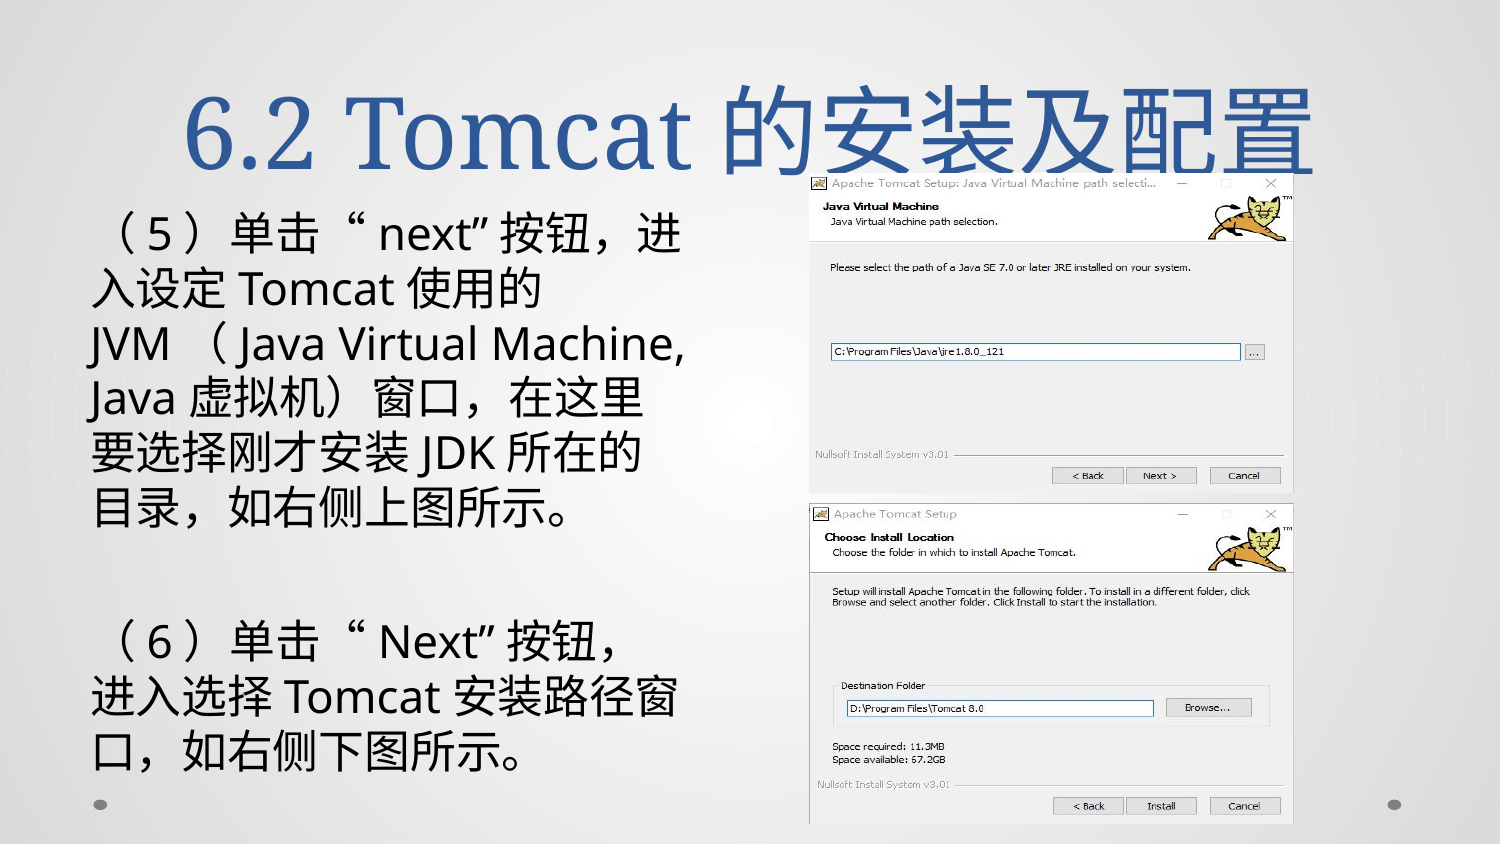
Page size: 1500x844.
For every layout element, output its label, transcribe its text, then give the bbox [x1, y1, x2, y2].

title 6.2 Tomcat的安装及配置 [75, 0, 1425, 197]
list （5）单击“next”按钮，进入设定Tomcat使用的JVM（Java Virtual Machine, Java虚拟机）窗口，在这里要选择刚才安装JDK所在的目录，如右侧上图所示。 （6）单击“Next”按钮，进入选择Tomcat安装路径窗口，如右侧下图所示。 [75, 196, 703, 812]
picture [808, 173, 1294, 493]
picture [808, 503, 1294, 824]
